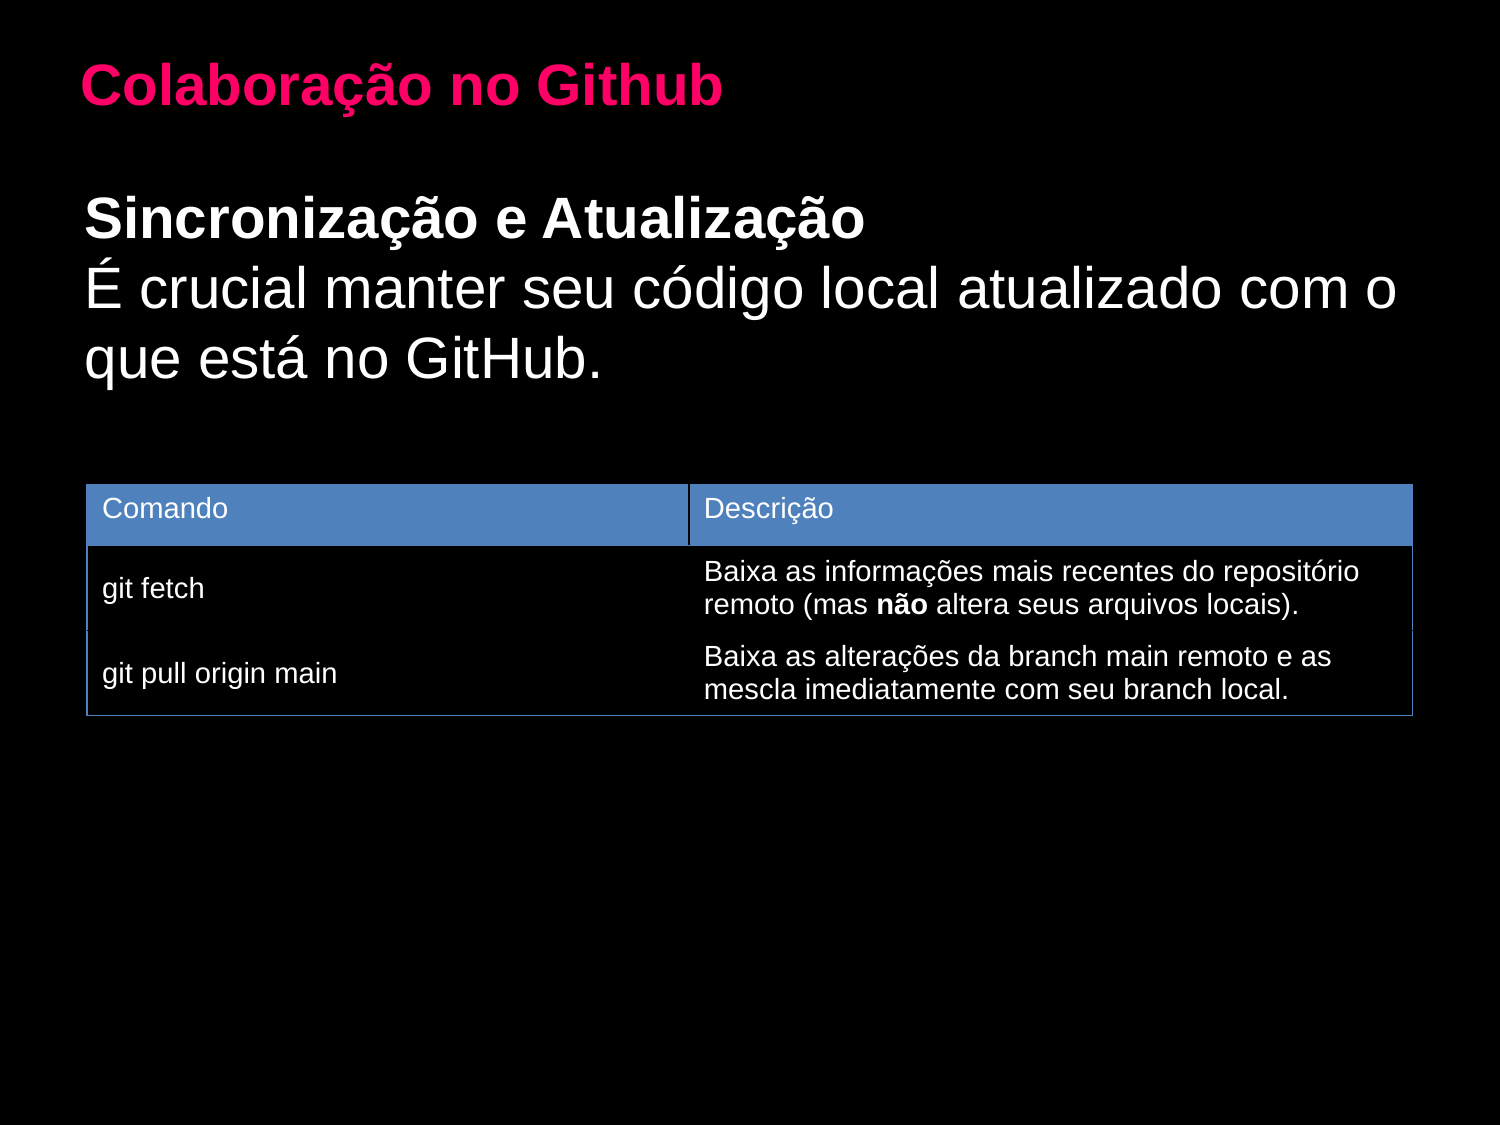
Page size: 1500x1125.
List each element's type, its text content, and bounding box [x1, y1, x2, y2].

table_header Descrição [690, 485, 1412, 545]
table_cell git fetch [88, 546, 688, 630]
table_cell git pull origin main [88, 631, 688, 715]
table_header Comando [88, 485, 688, 545]
table_cell Baixa as alterações da branch main remoto e as mescla imediatamente com seu branch local. [690, 631, 1412, 715]
table_cell Baixa as informações mais recentes do repositório remoto (mas não altera seus arquivos locais). [690, 546, 1412, 630]
text_box Colaboração no Github [69, 34, 1413, 123]
text_box Sincronização e Atualização É crucial manter seu código local atualizado com o que está no GitHub. [69, 165, 1430, 406]
